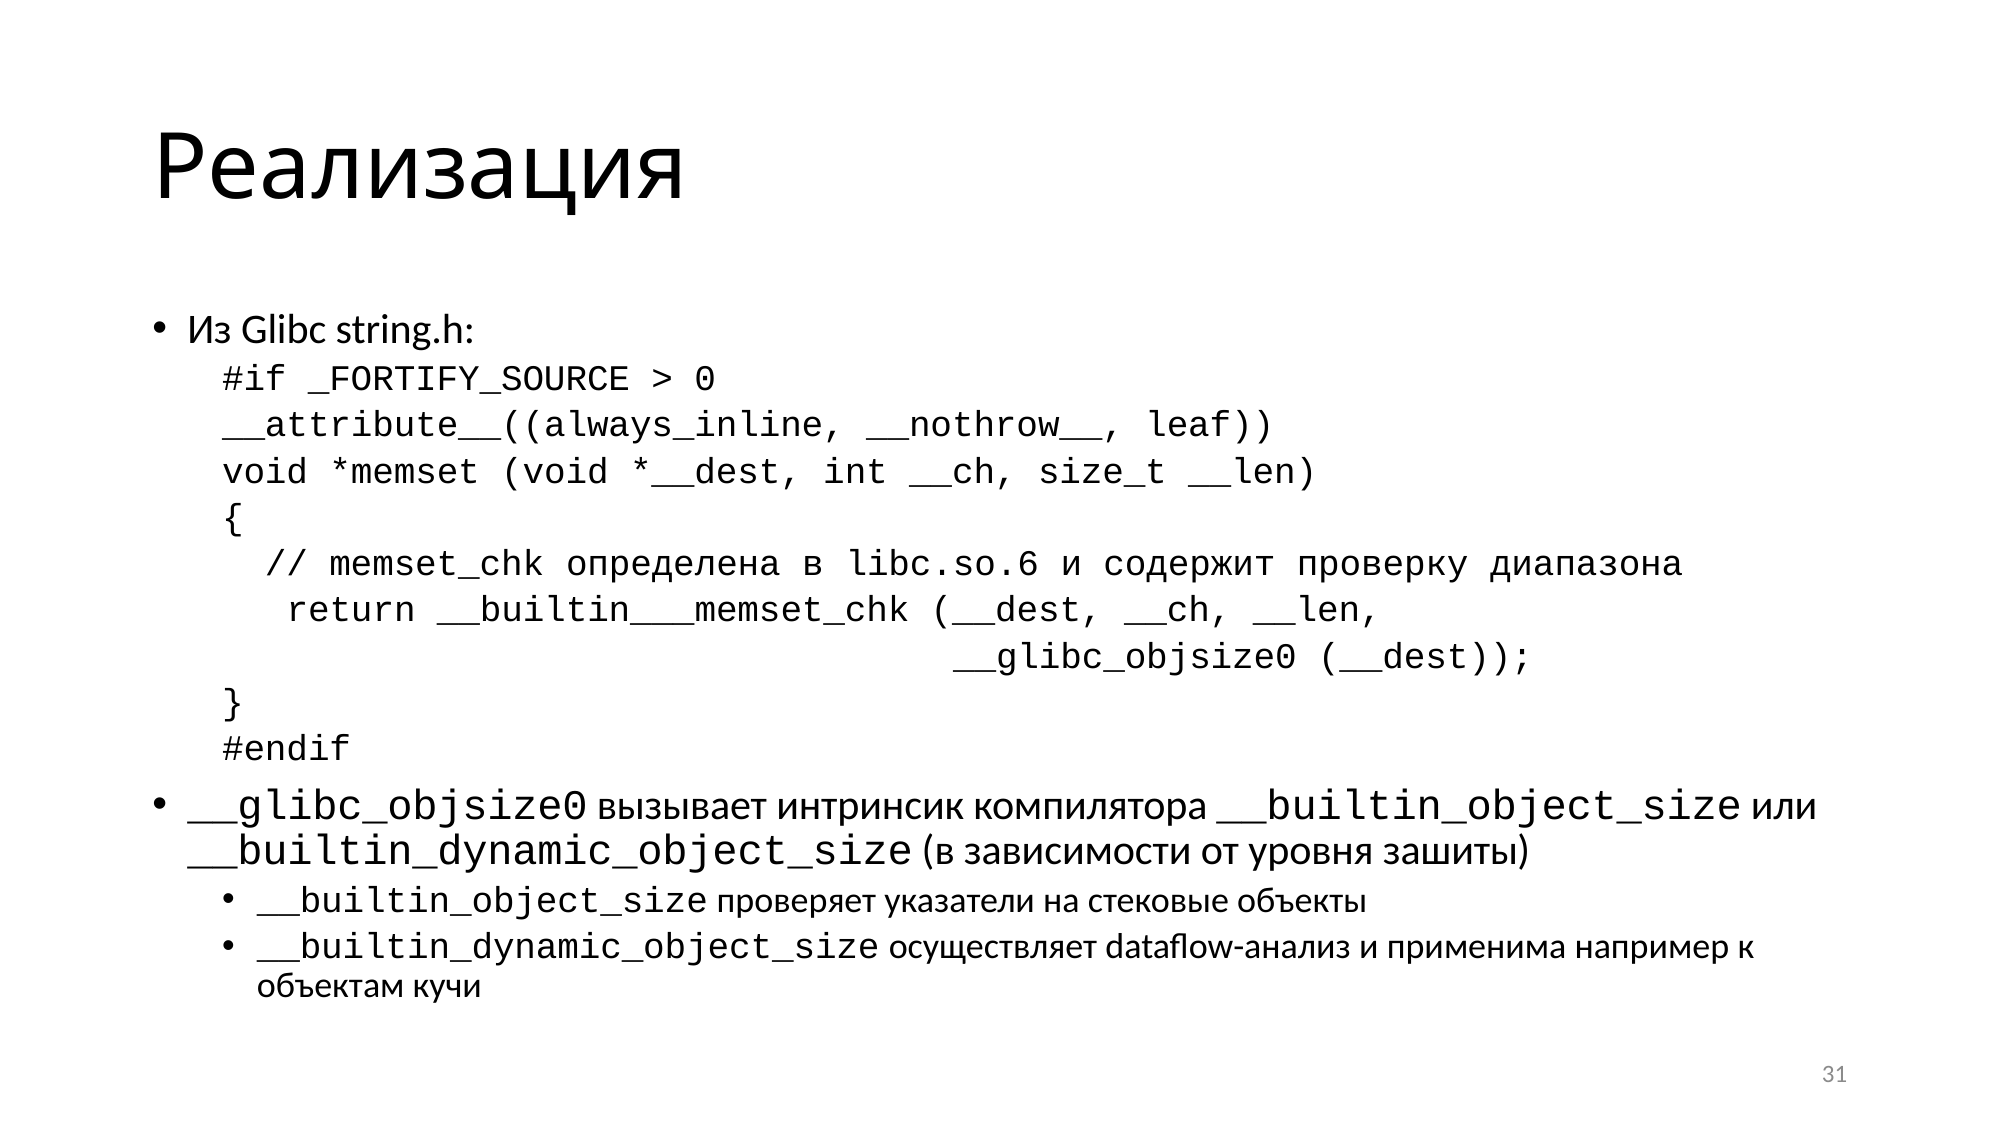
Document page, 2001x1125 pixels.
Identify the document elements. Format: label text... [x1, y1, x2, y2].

title Реализация [137, 59, 1863, 278]
list Из Glibc string.h: #if _FORTIFY_SOURCE > 0 __attribute__((always_inline, __nothrow__, leaf)) void *memset (void *__dest, int __ch, size_t __len) { // memset_chk определена в libc.so.6 и содержит проверку диапазона return __builtin___memset_chk (__dest, __ch, __len, __glibc_objsize0 (__dest)); } #endif __glibc_objsize0 вызывает интринсик компилятора __builtin_object_size или __builtin_dynamic_object_size (в зависимости от уровня зашиты) __builtin_object_size проверяет указатели на стековые объекты __builtin_dynamic_object_size осуществляет dataflow-анализ и применима например к объектам кучи [137, 299, 1863, 1014]
slide_number 31 [1412, 1042, 1863, 1103]
